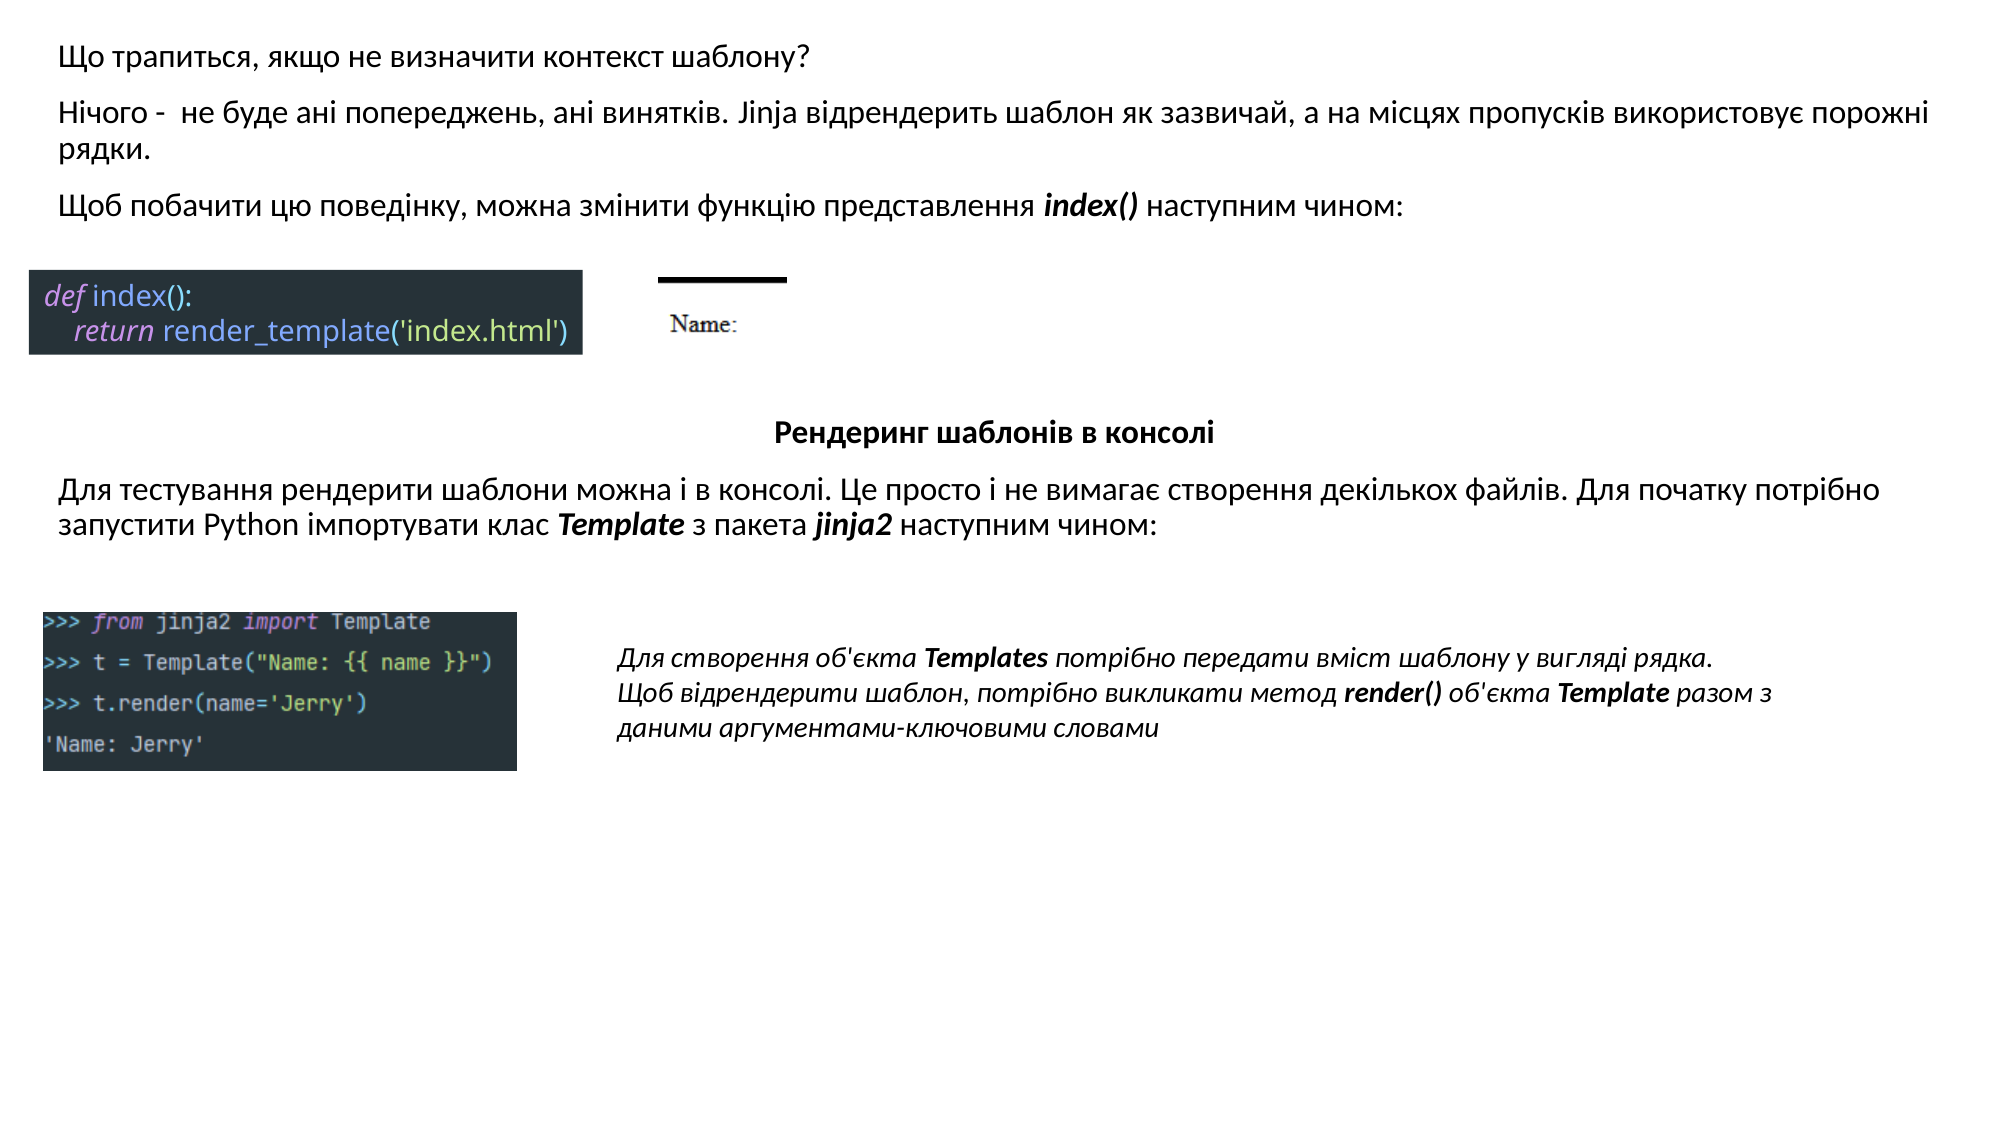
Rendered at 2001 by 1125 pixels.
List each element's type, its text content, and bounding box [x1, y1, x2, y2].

list Що трапиться, якщо не визначити контекст шаблону? Нічого - не буде ані попереджень, ані винятків. Jinja відрендерить шаблон як зазвичай, а на місцях пропусків використовує порожні рядки. Щоб побачити цю поведінку, можна змінити функцію представлення index() наступним чином: Рендеринг шаблонів в консолі Для тестування рендерити шаблони можна і в консолі. Це просто і не вимагає створення декількох файлів. Для початку потрібно запустити Python імпортувати клас Template з пакета jinja2 наступним чином: [43, 31, 1955, 1079]
text_box def index(): return render_template('index.html') [28, 269, 583, 355]
text_box Для створення об'єкта Templates потрібно передати вміст шаблону у вигляді рядка. Щоб відрендерити шаблон, потрібно викликати метод render() об'єкта Template разом з даними аргументами-ключовими словами [602, 630, 1829, 751]
picture [658, 277, 787, 348]
picture [43, 612, 517, 771]
